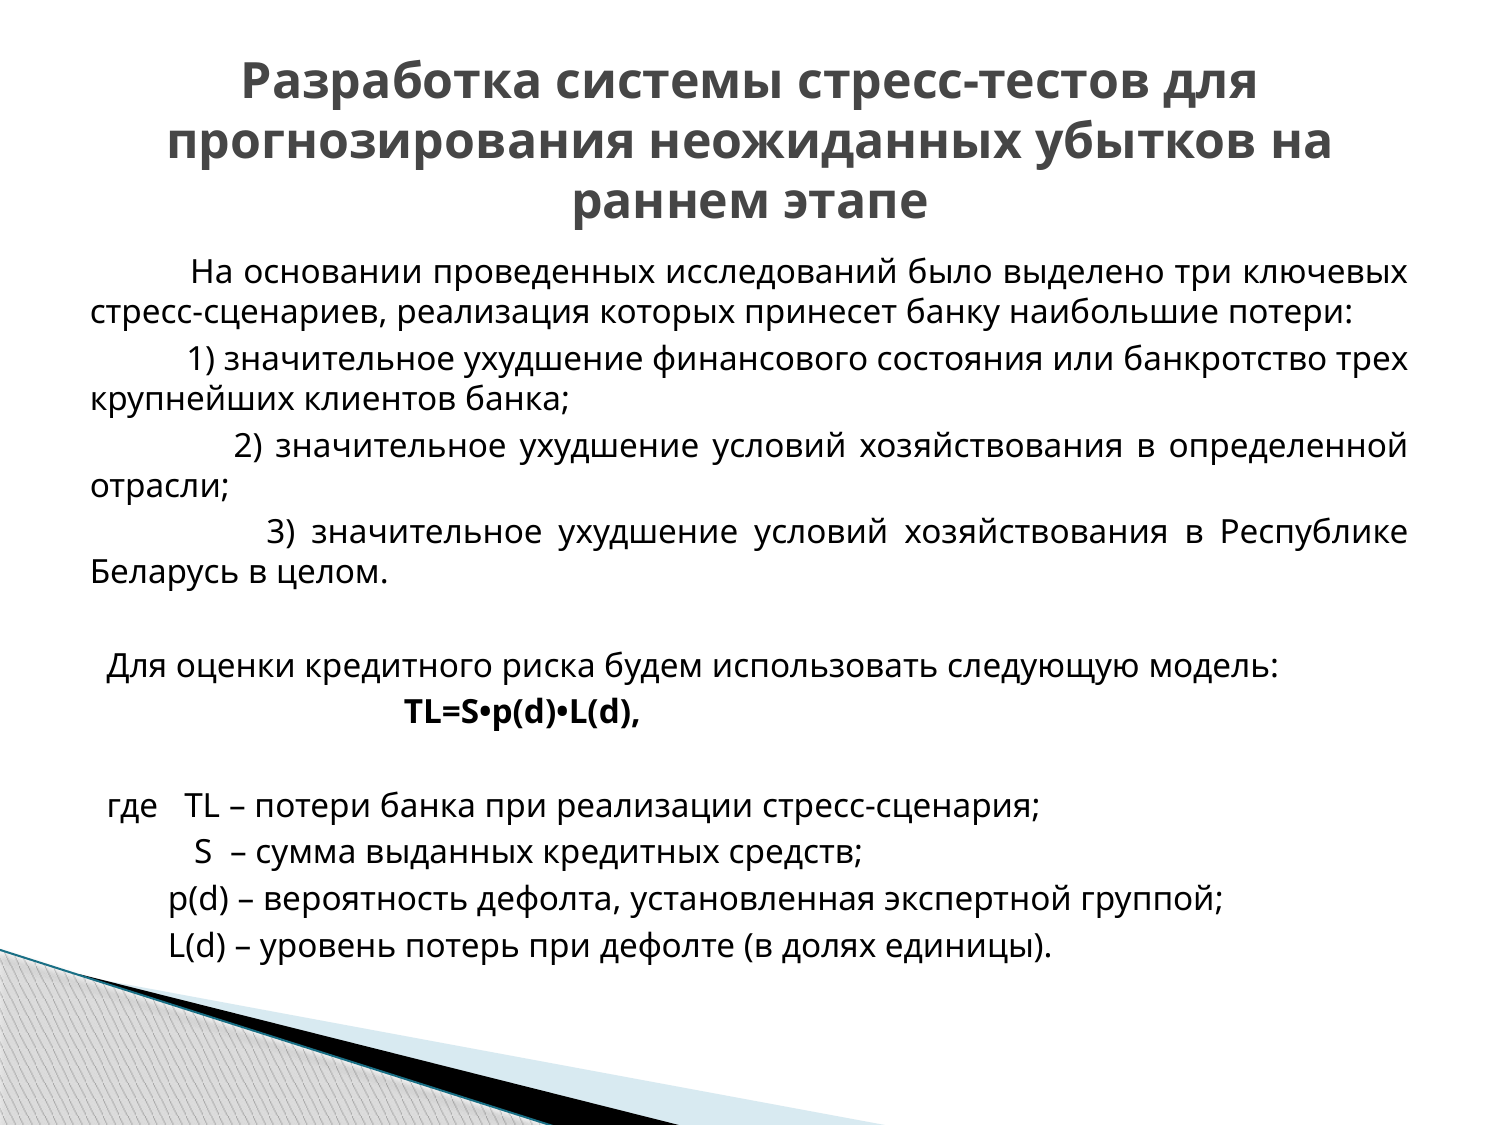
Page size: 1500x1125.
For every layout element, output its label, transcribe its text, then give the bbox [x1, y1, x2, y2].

list На основании проведенных исследований было выделено три ключевых стресс-сценариев, реализация которых принесет банку наибольшие потери: 1) значительное ухудшение финансового состояния или банкротство трех крупнейших клиентов банка; 2) значительное ухудшение условий хозяйствования в определенной отрасли; 3) значительное ухудшение условий хозяйствования в Республике Беларусь в целом. Для оценки кредитного риска будем использовать следующую модель: TL=S•p(d)•L(d), где TL – потери банка при реализации стресс-сценария; S – сумма выданных кредитных средств; p(d) – вероятность дефолта, установленная экспертной группой; L(d) – уровень потерь при дефолте (в долях единицы). [75, 243, 1425, 986]
title Разработка системы стресс-тестов для прогнозирования неожиданных убытков на раннем этапе [75, 45, 1425, 233]
